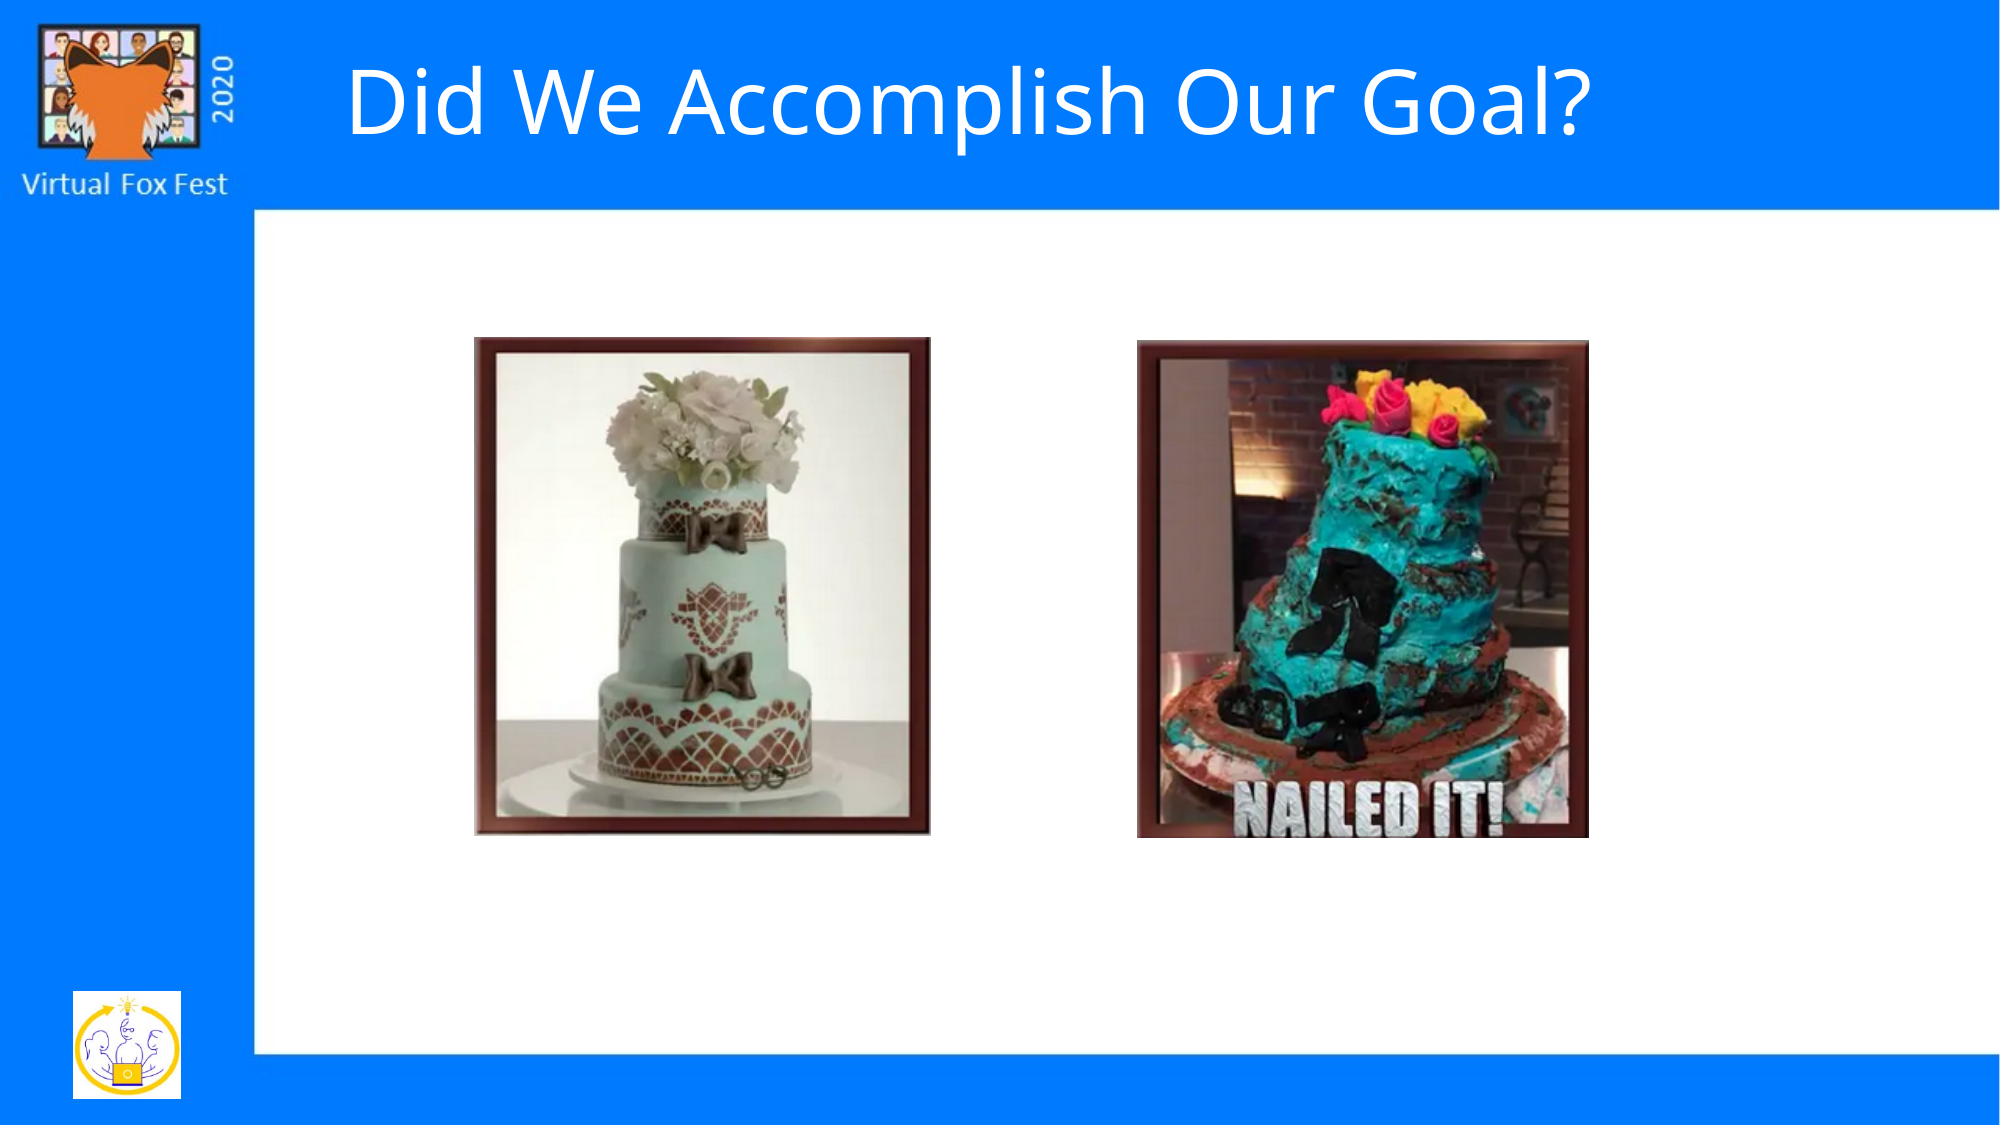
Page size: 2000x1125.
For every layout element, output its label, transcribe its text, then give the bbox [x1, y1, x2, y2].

picture [0, 0, 2000, 1125]
title Did We Accomplish Our Goal? [324, 50, 1913, 163]
